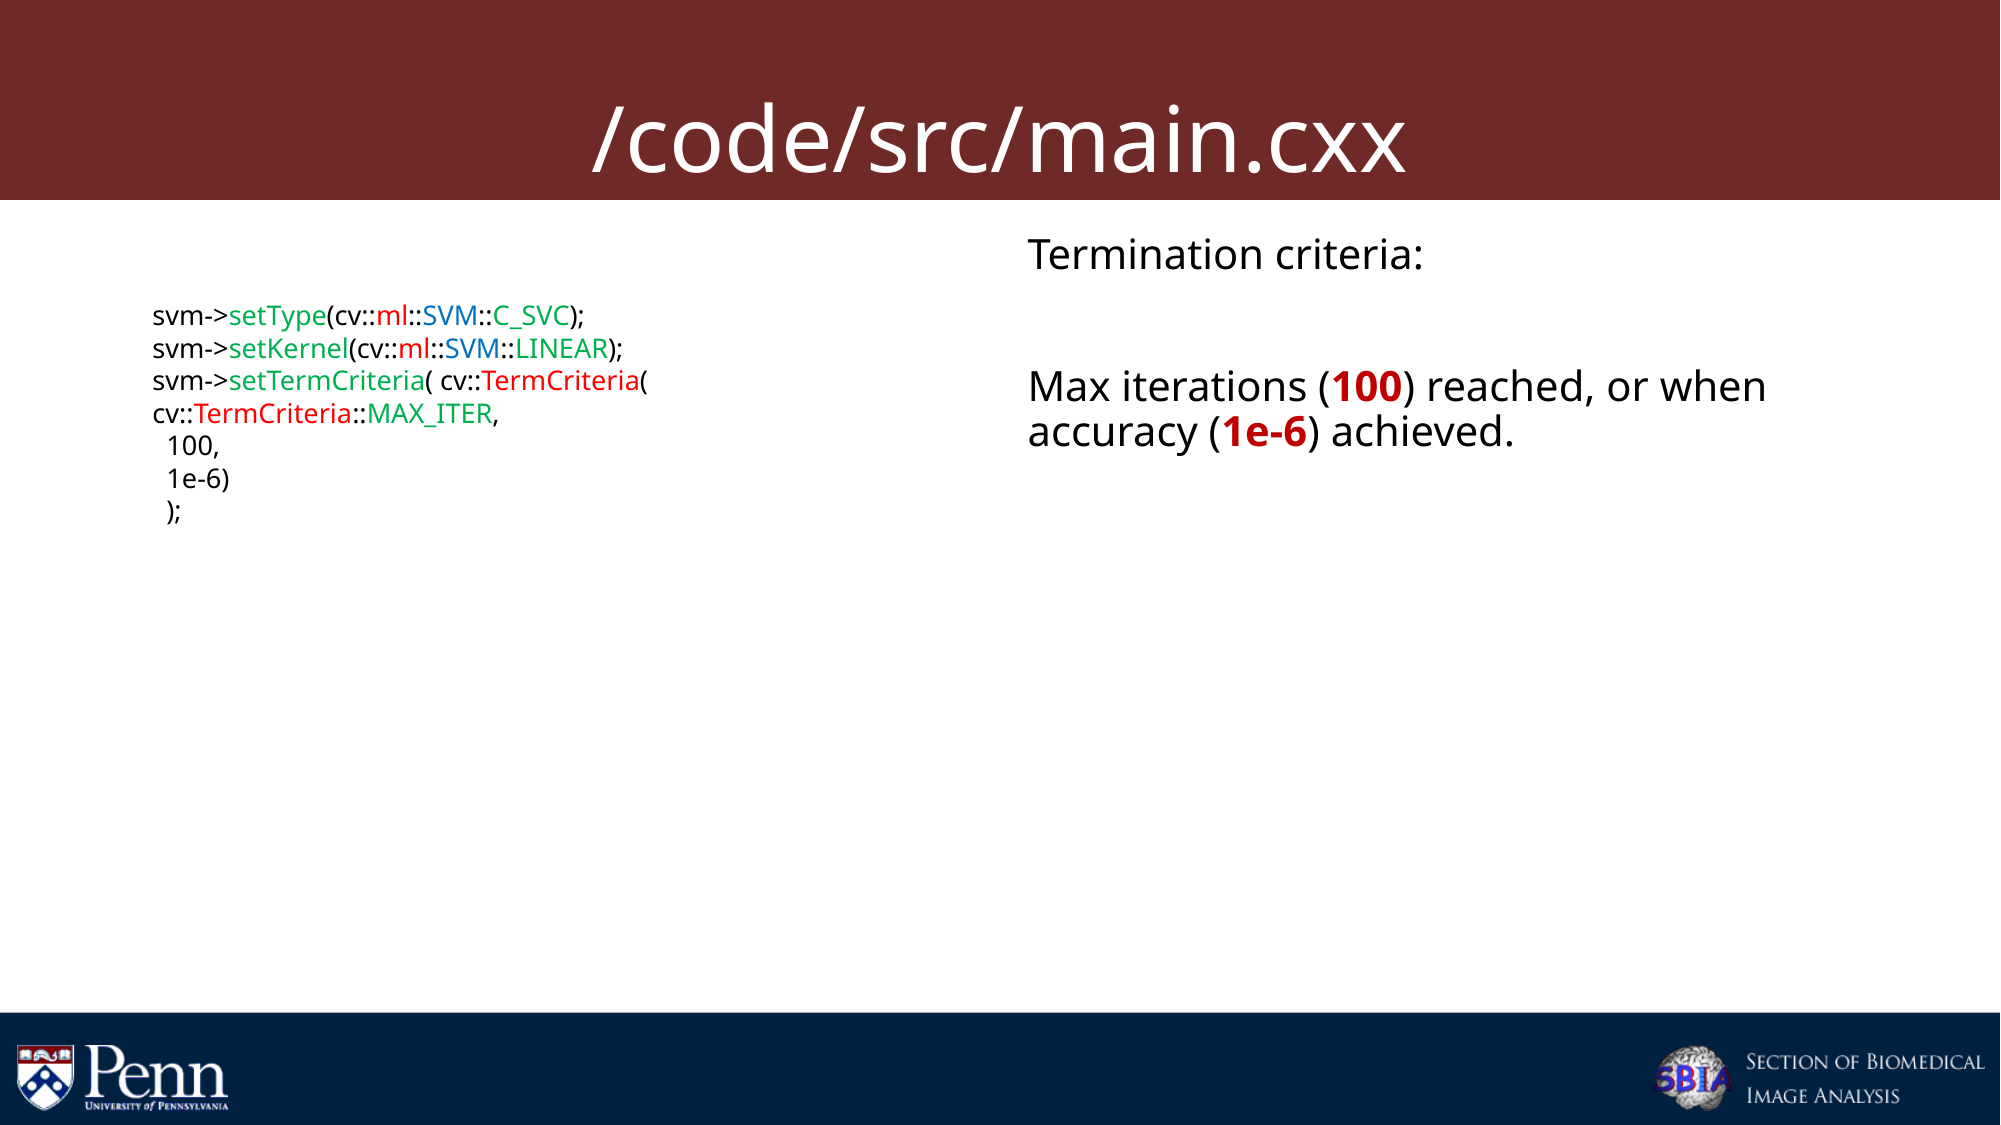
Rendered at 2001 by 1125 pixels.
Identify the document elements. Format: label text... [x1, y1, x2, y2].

list cv::Ptr<cv::ml::SVM> svm = cv::ml::SVM::create(); svm->setType(cv::ml::SVM::C_SVC); svm->setKernel(cv::ml::SVM::LINEAR); svm->setTermCriteria( cv::TermCriteria( cv::TermCriteria::MAX_ITER, 100, 1e-6) ); svm->setClassWeights(cv::Mat()); [137, 226, 985, 987]
title /code/src/main.cxx [137, 0, 1863, 200]
list Termination criteria: Max iterations (100) reached, or when accuracy (1e-6) achieved. [1012, 226, 1863, 987]
picture [1652, 1044, 1985, 1112]
picture [17, 1045, 228, 1111]
